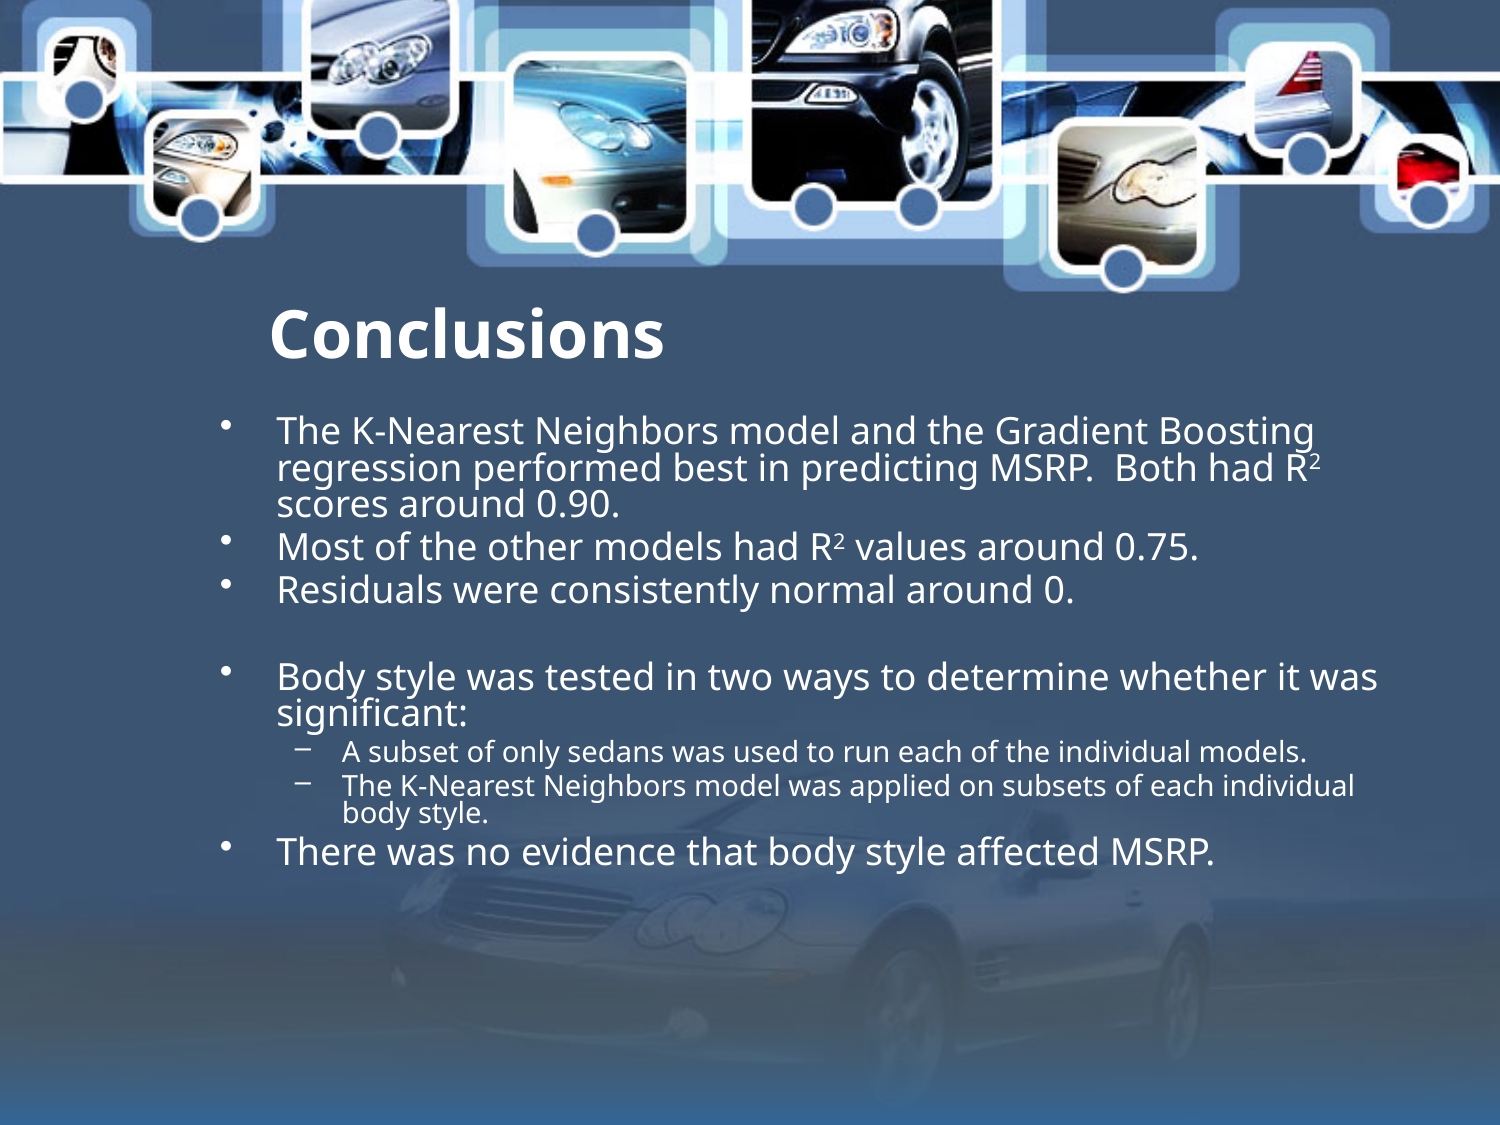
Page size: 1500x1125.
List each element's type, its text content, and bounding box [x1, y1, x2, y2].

title Conclusions [253, 278, 715, 386]
list The K-Nearest Neighbors model and the Gradient Boosting regression performed best in predicting MSRP. Both had R2 scores around 0.90. Most of the other models had R2 values around 0.75. Residuals were consistently normal around 0. Body style was tested in two ways to determine whether it was significant: A subset of only sedans was used to run each of the individual models. The K-Nearest Neighbors model was applied on subsets of each individual body style. There was no evidence that body style affected MSRP. [204, 408, 1436, 1059]
picture [0, 0, 1500, 941]
